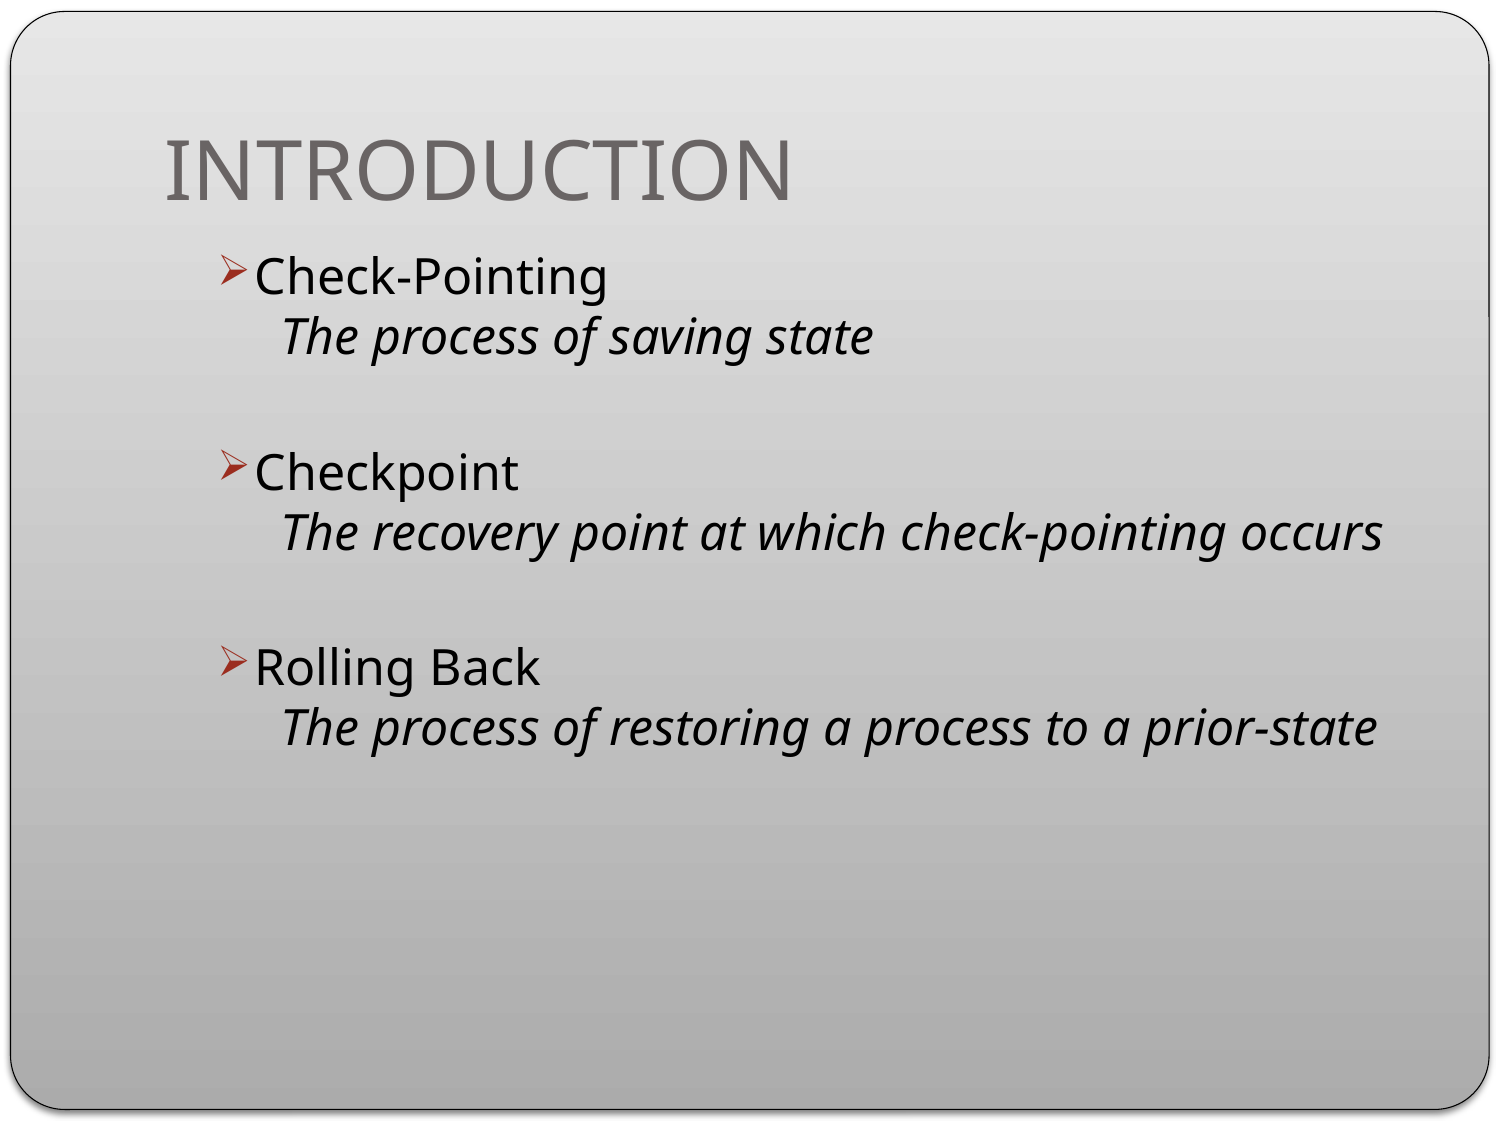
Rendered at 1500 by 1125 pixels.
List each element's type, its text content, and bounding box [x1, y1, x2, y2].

list Check-Pointing The process of saving state Checkpoint The recovery point at which check-pointing occurs Rolling Back The process of restoring a process to a prior-state [150, 237, 1425, 988]
title INTRODUCTION [150, 45, 1425, 233]
